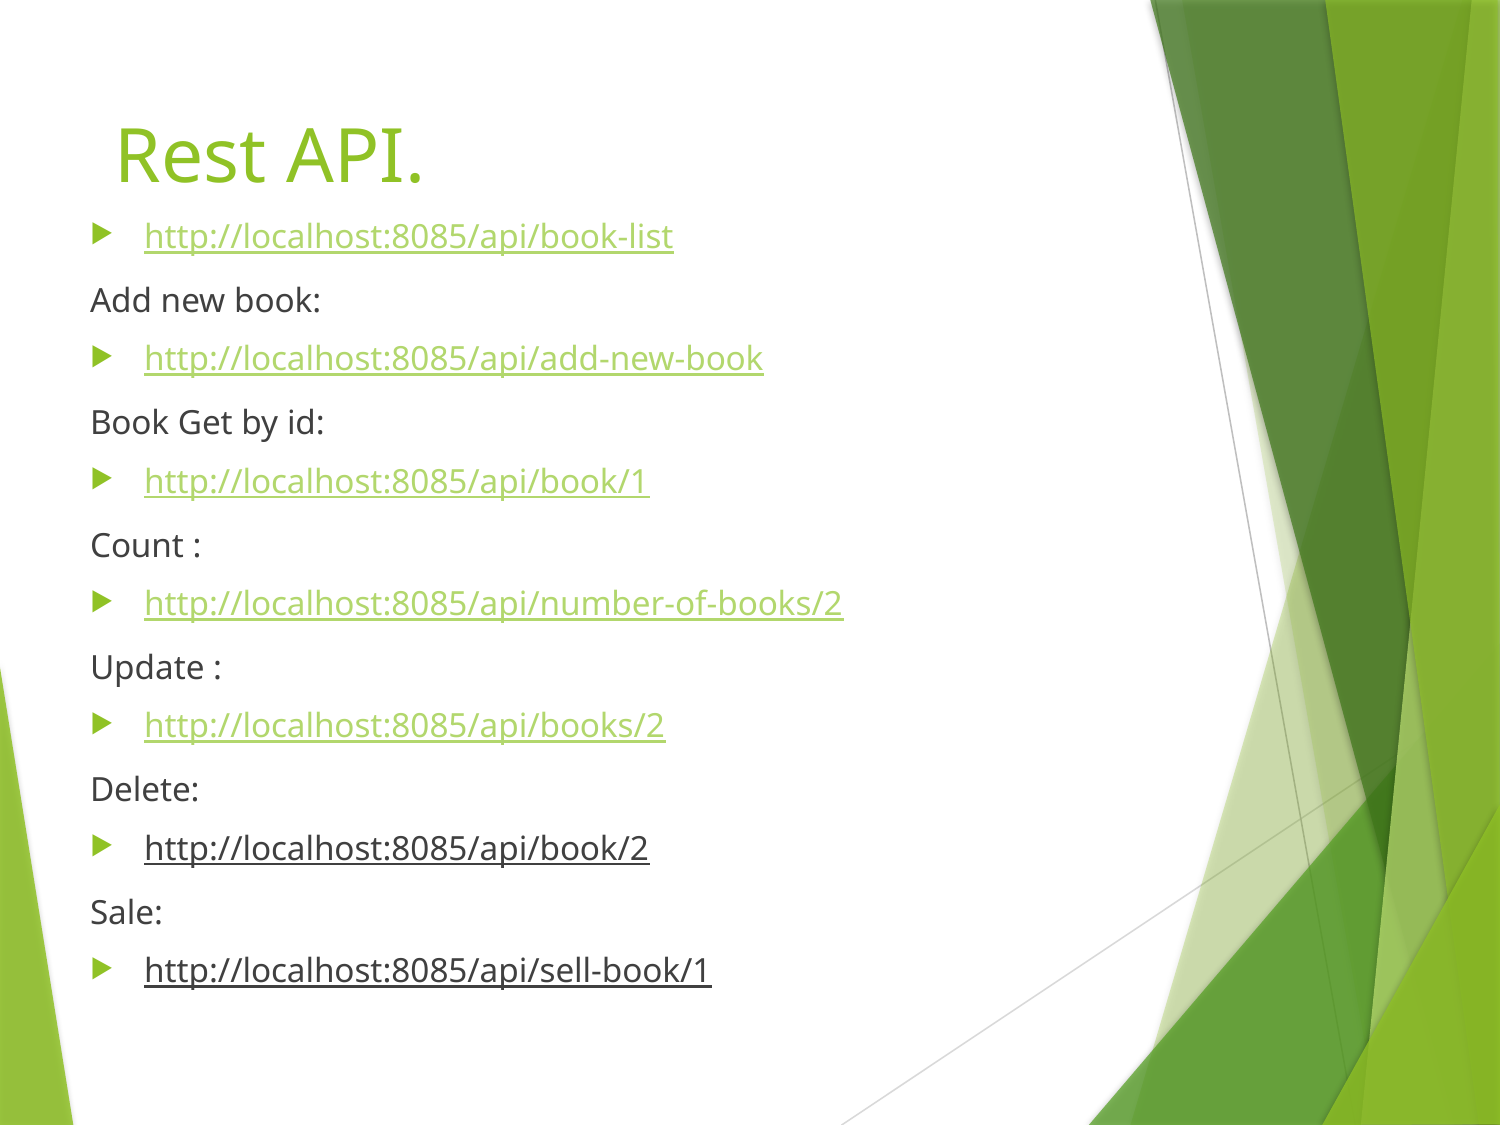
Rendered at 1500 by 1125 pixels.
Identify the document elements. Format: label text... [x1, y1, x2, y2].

title Rest API. [99, 99, 1142, 149]
list http://localhost:8085/api/book-list Add new book: http://localhost:8085/api/add-new-book Book Get by id: http://localhost:8085/api/book/1 Count : http://localhost:8085/api/number-of-books/2 Update : http://localhost:8085/api/books/2 Delete: http://localhost:8085/api/book/2 Sale: http://localhost:8085/api/sell-book/1 [75, 149, 1425, 1005]
